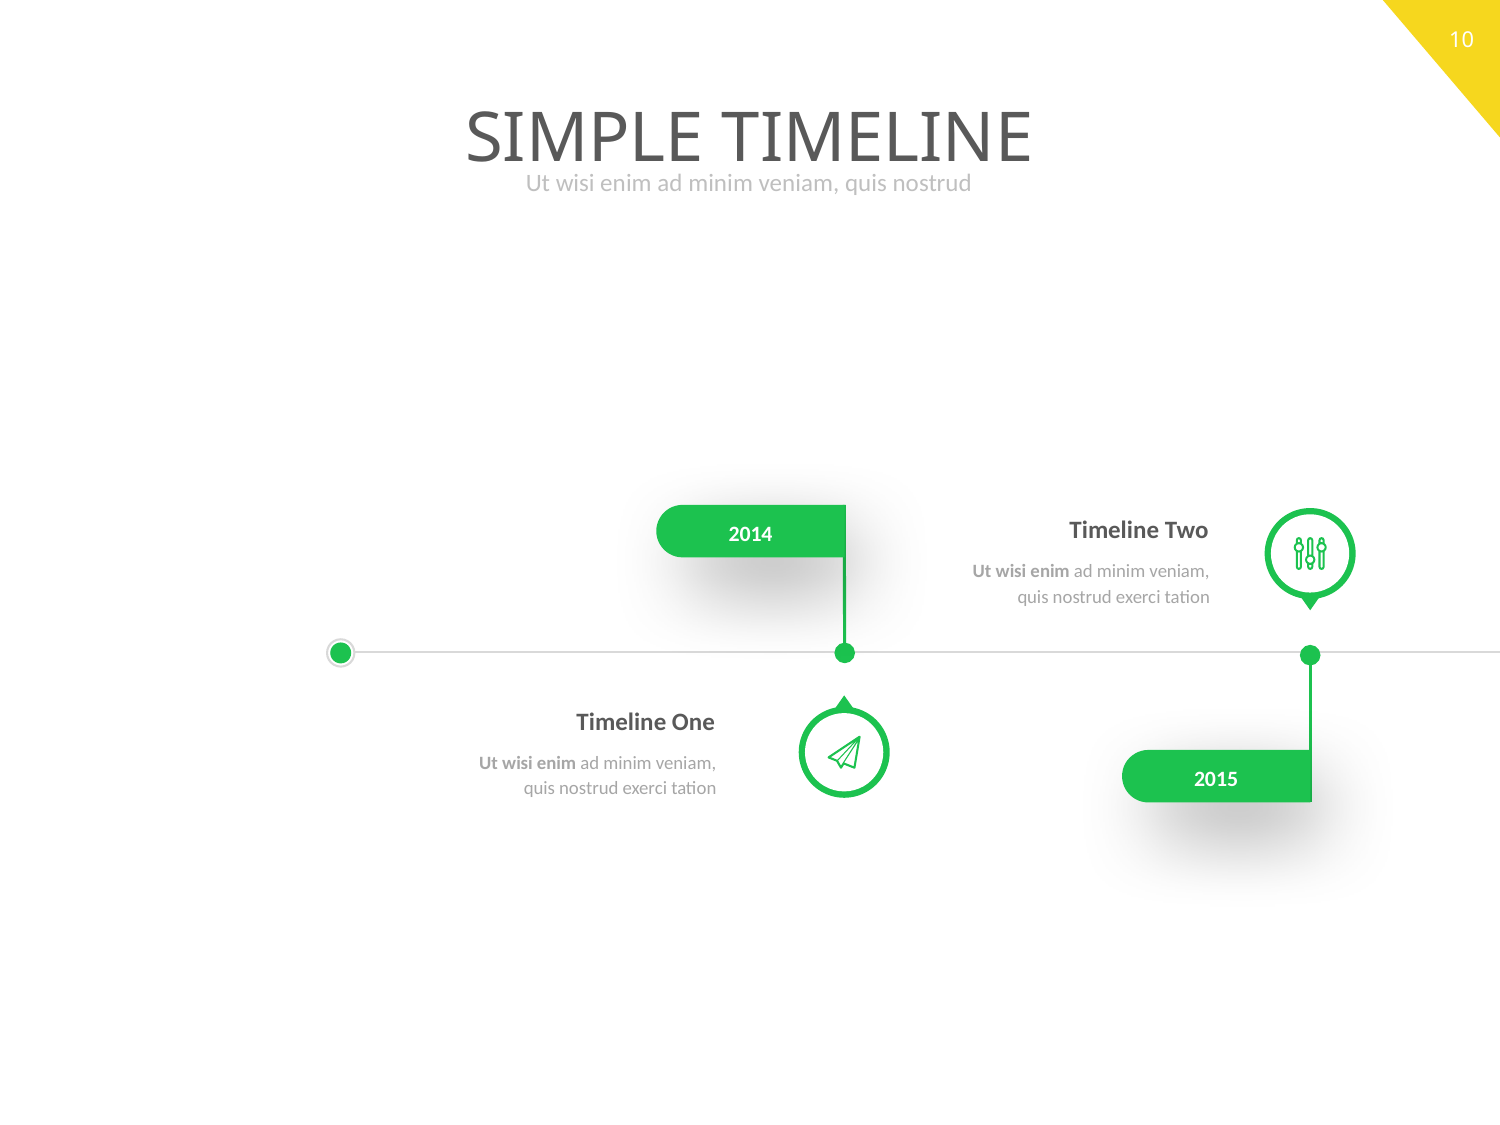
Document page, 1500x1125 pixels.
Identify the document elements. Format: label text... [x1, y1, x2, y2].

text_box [1122, 655, 1311, 803]
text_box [1264, 507, 1356, 611]
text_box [925, 506, 1225, 619]
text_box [798, 695, 890, 798]
title SIMPLE TIMELINE [84, 95, 1414, 205]
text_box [327, 639, 355, 667]
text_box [656, 504, 845, 653]
list Ut wisi enim ad minim veniam, quis nostrud [209, 163, 1290, 204]
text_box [431, 698, 731, 811]
